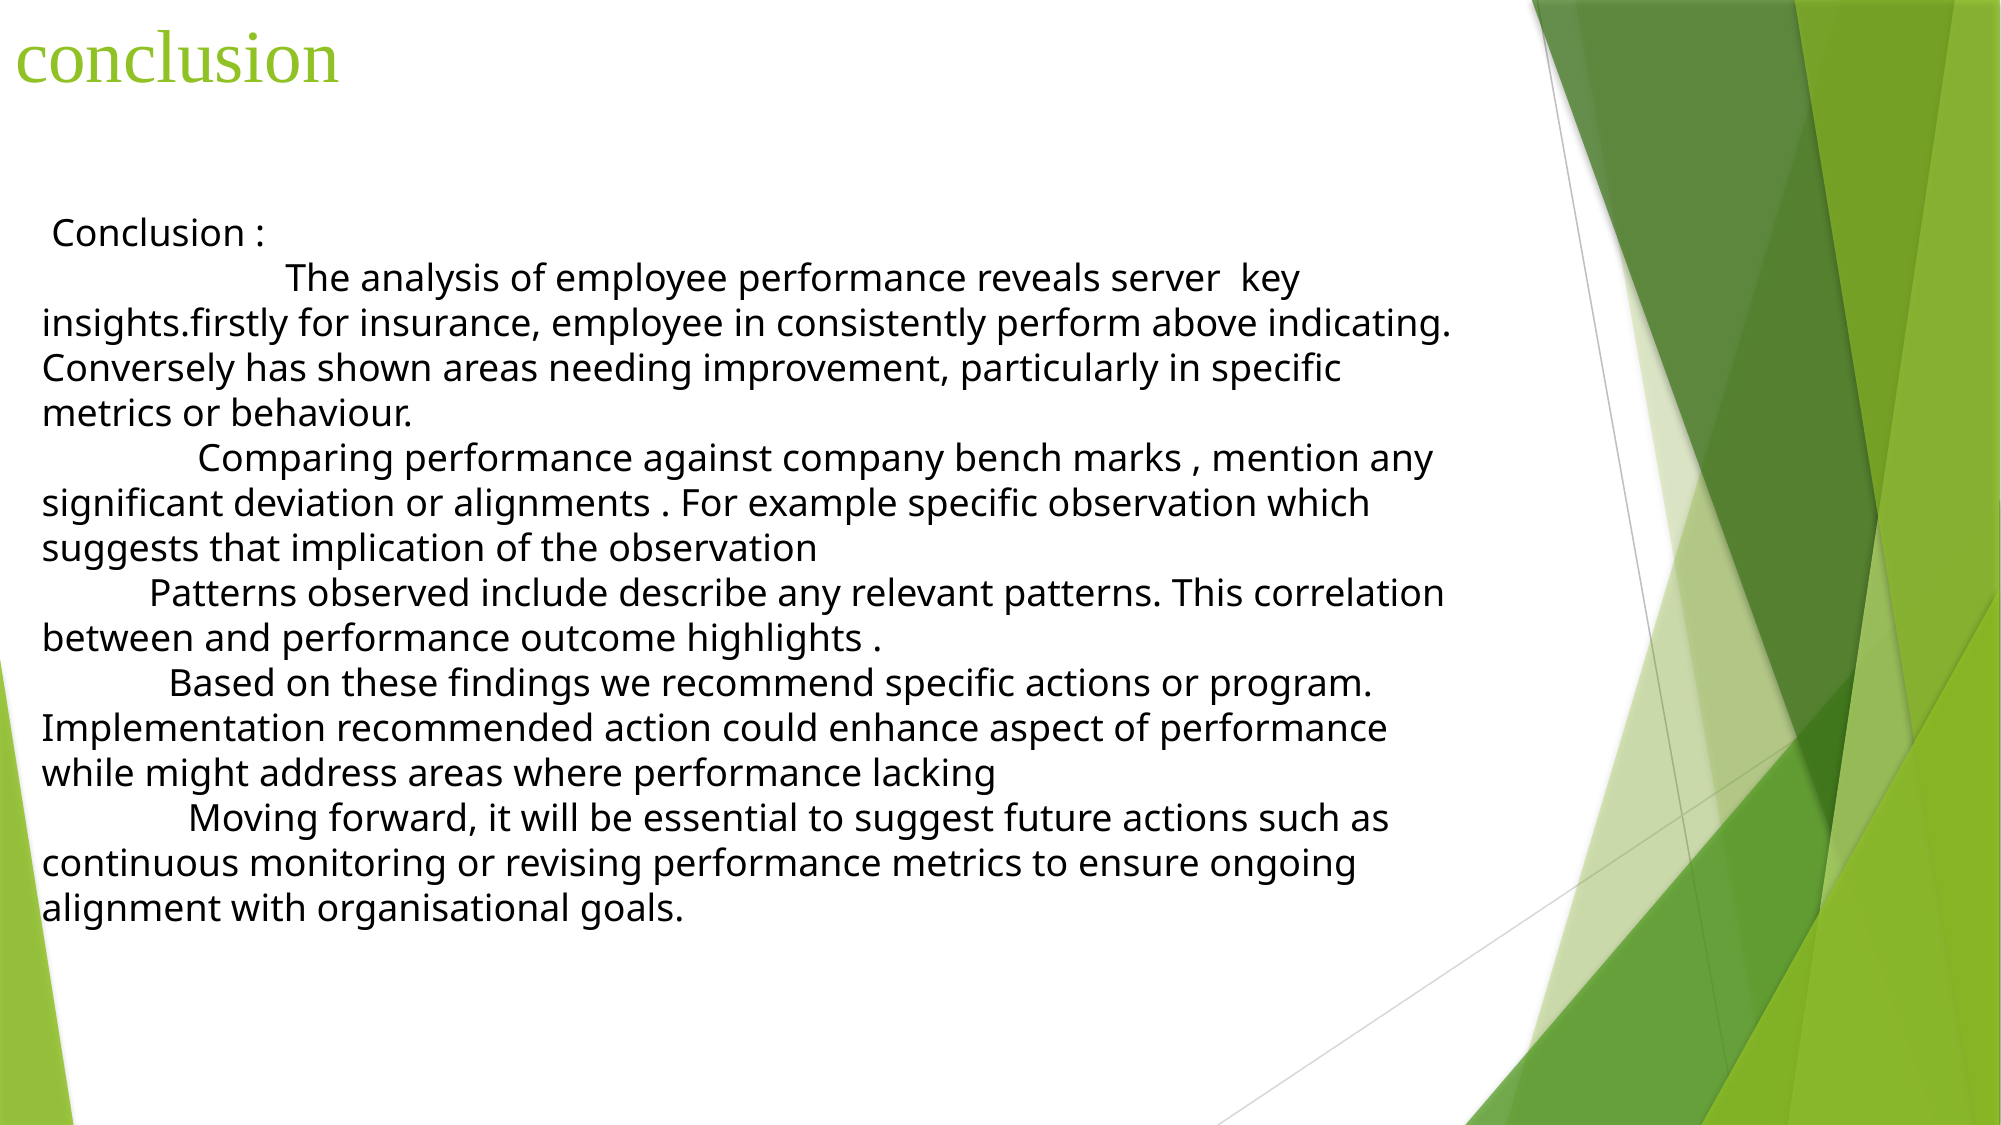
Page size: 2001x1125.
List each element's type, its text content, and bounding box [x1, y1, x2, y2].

text_box [54, 200, 1089, 256]
text_box Conclusion : The analysis of employee performance reveals server key insights.firstly for insurance, employee in consistently perform above indicating. Conversely has shown areas needing improvement, particularly in specific metrics or behaviour. Comparing performance against company bench marks , mention any significant deviation or alignments . For example specific observation which suggests that implication of the observation Patterns observed include describe any relevant patterns. This correlation between and performance outcome highlights . Based on these findings we recommend specific actions or program. Implementation recommended action could enhance aspect of performance while might address areas where performance lacking Moving forward, it will be essential to suggest future actions such as continuous monitoring or revising performance metrics to ensure ongoing alignment with organisational goals. [26, 201, 1495, 982]
text_box [820, 398, 1121, 699]
title conclusion [0, 0, 1753, 125]
